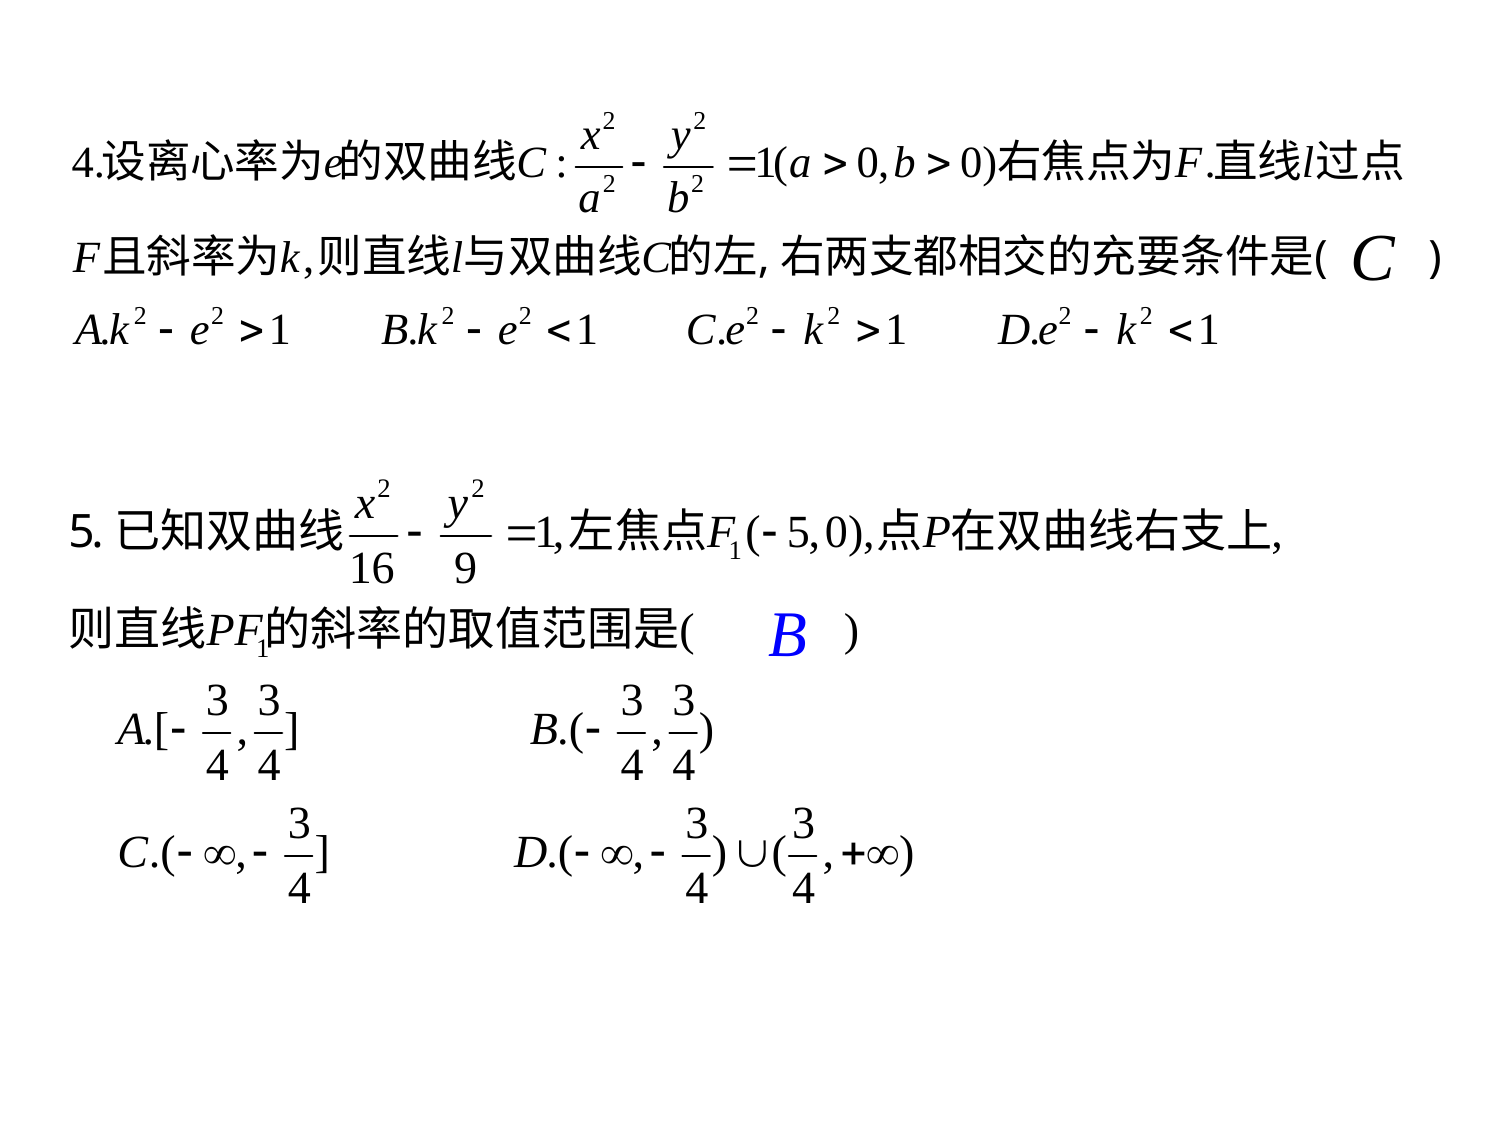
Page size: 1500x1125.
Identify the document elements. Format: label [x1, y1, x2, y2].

text_box [1341, 218, 1410, 298]
text_box [64, 101, 1448, 366]
text_box [63, 467, 1293, 914]
text_box [756, 596, 821, 668]
